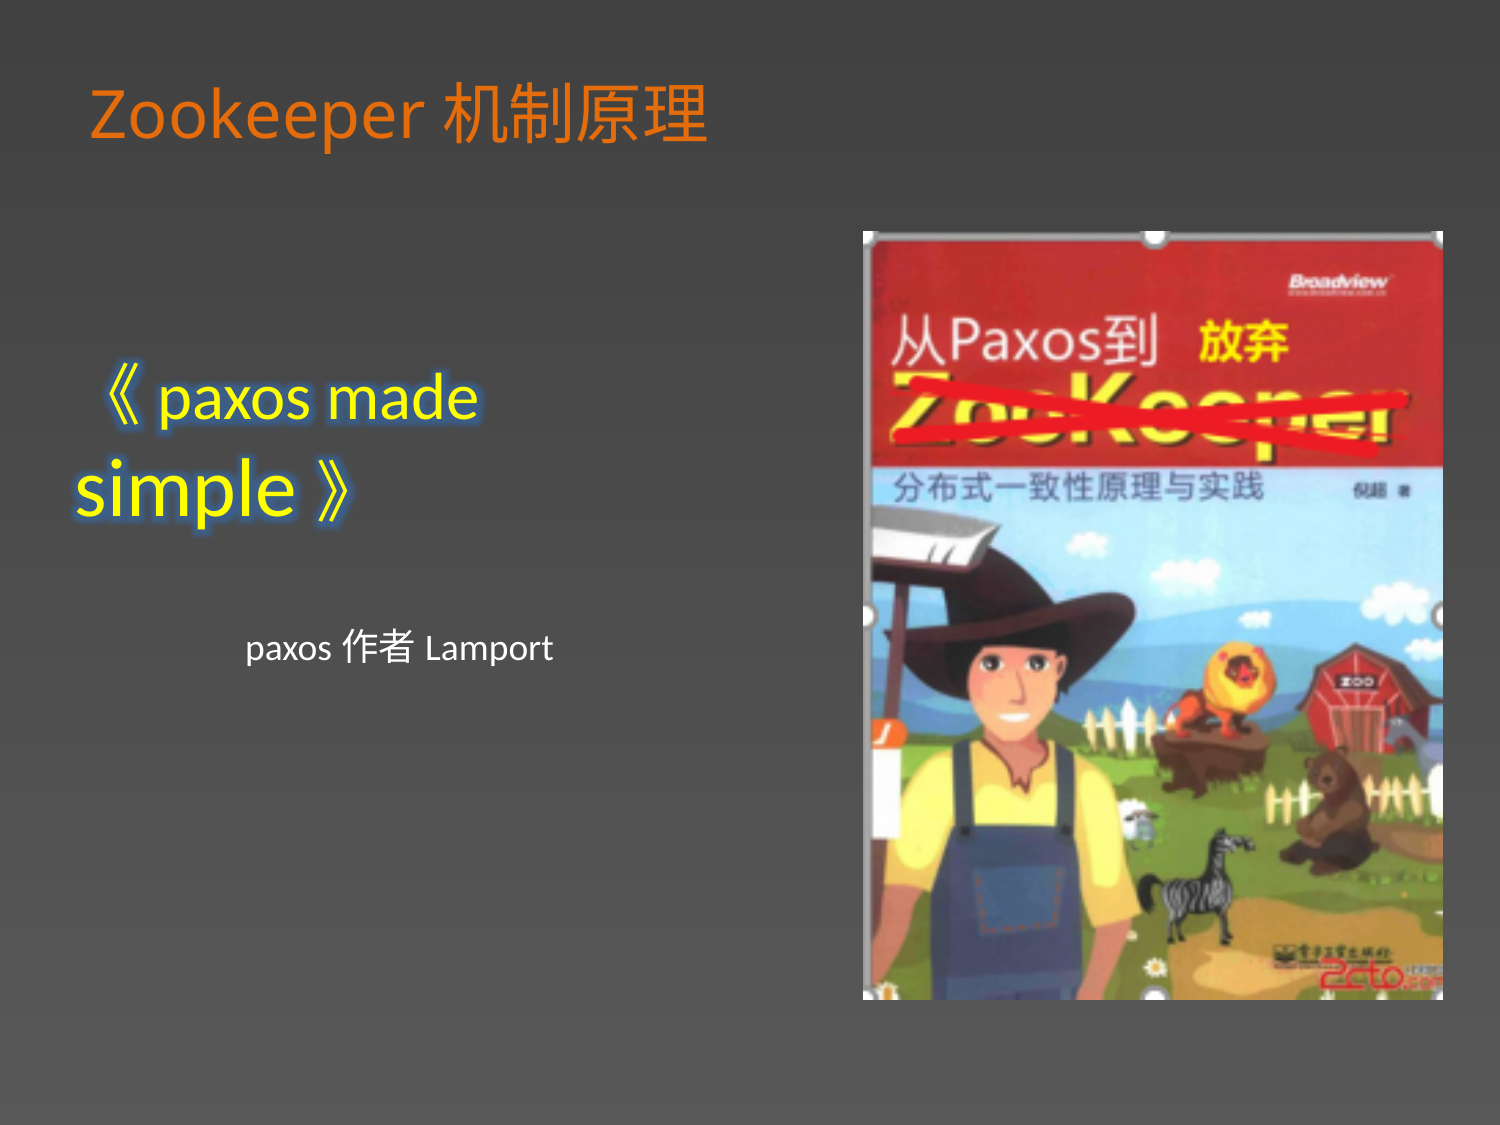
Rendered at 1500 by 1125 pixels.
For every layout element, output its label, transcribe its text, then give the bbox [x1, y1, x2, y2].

text_box 《paxos made simple》 [59, 345, 739, 586]
text_box paxos作者Lamport [230, 615, 569, 676]
text_box Zookeeper机制原理 [74, 64, 725, 160]
picture [863, 231, 1443, 1000]
